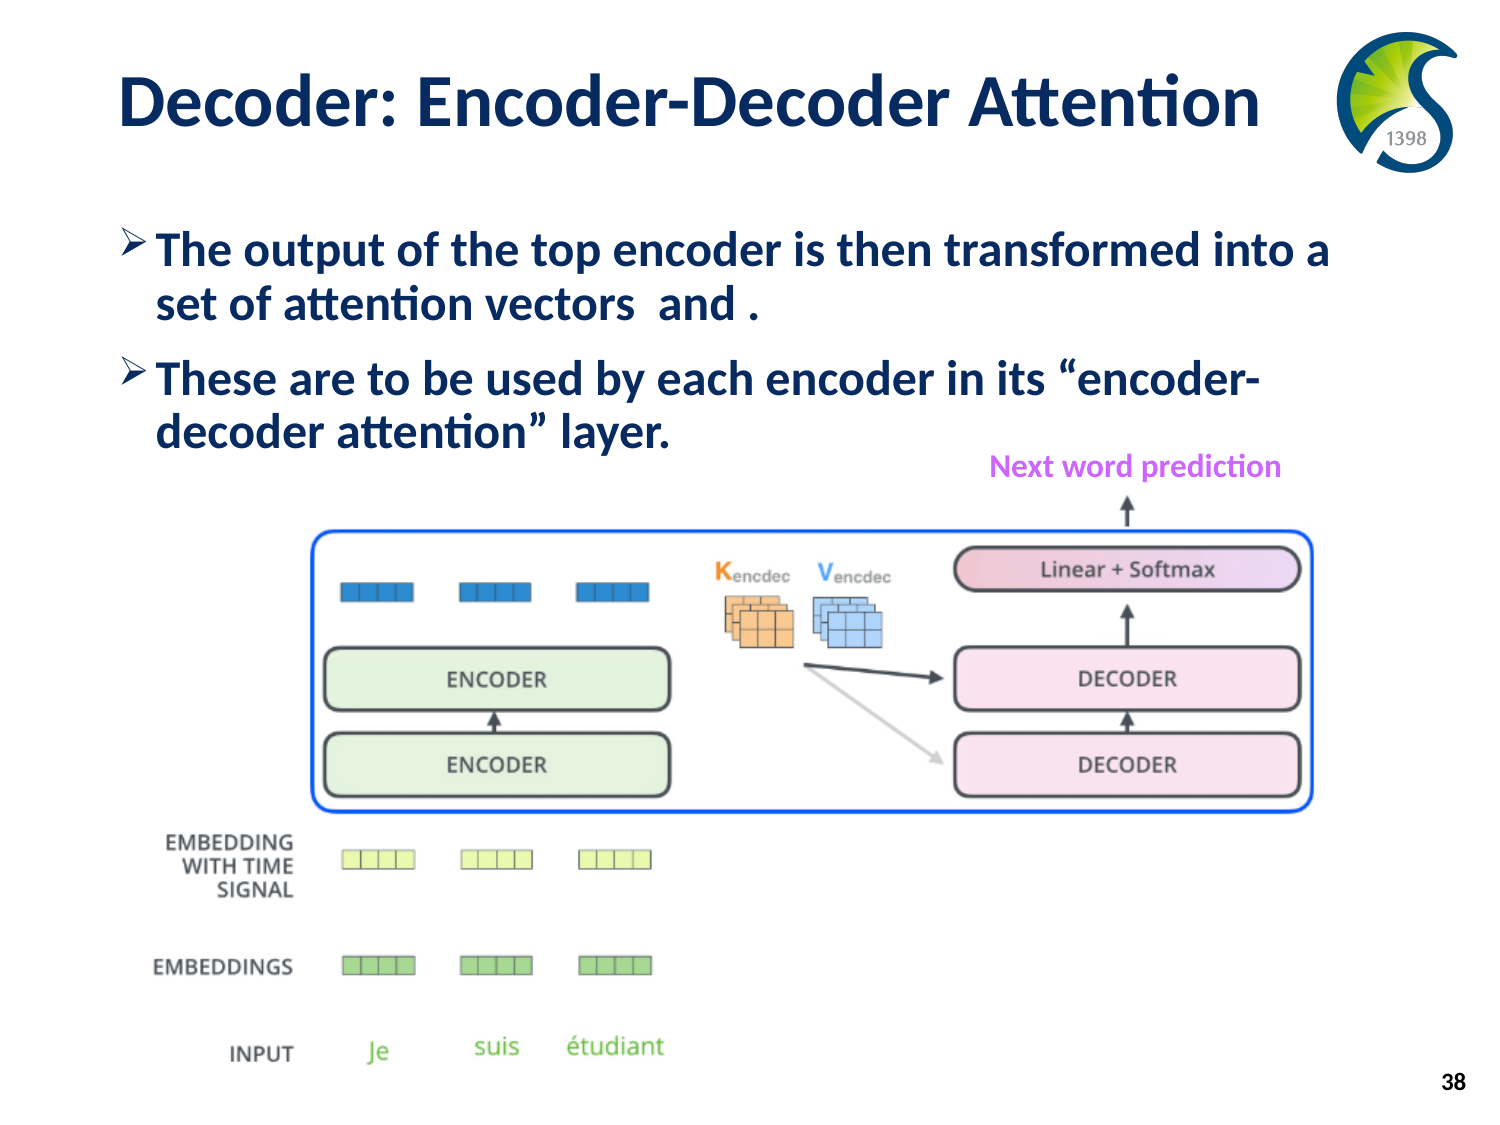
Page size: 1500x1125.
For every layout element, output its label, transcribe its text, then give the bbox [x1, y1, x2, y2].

title Decoder: Encoder-Decoder Attention [103, 27, 1397, 179]
text_box Next word prediction [974, 436, 1298, 474]
picture [117, 474, 1336, 1081]
picture [1397, 31, 1458, 174]
slide_number 38 [1403, 1050, 1482, 1111]
